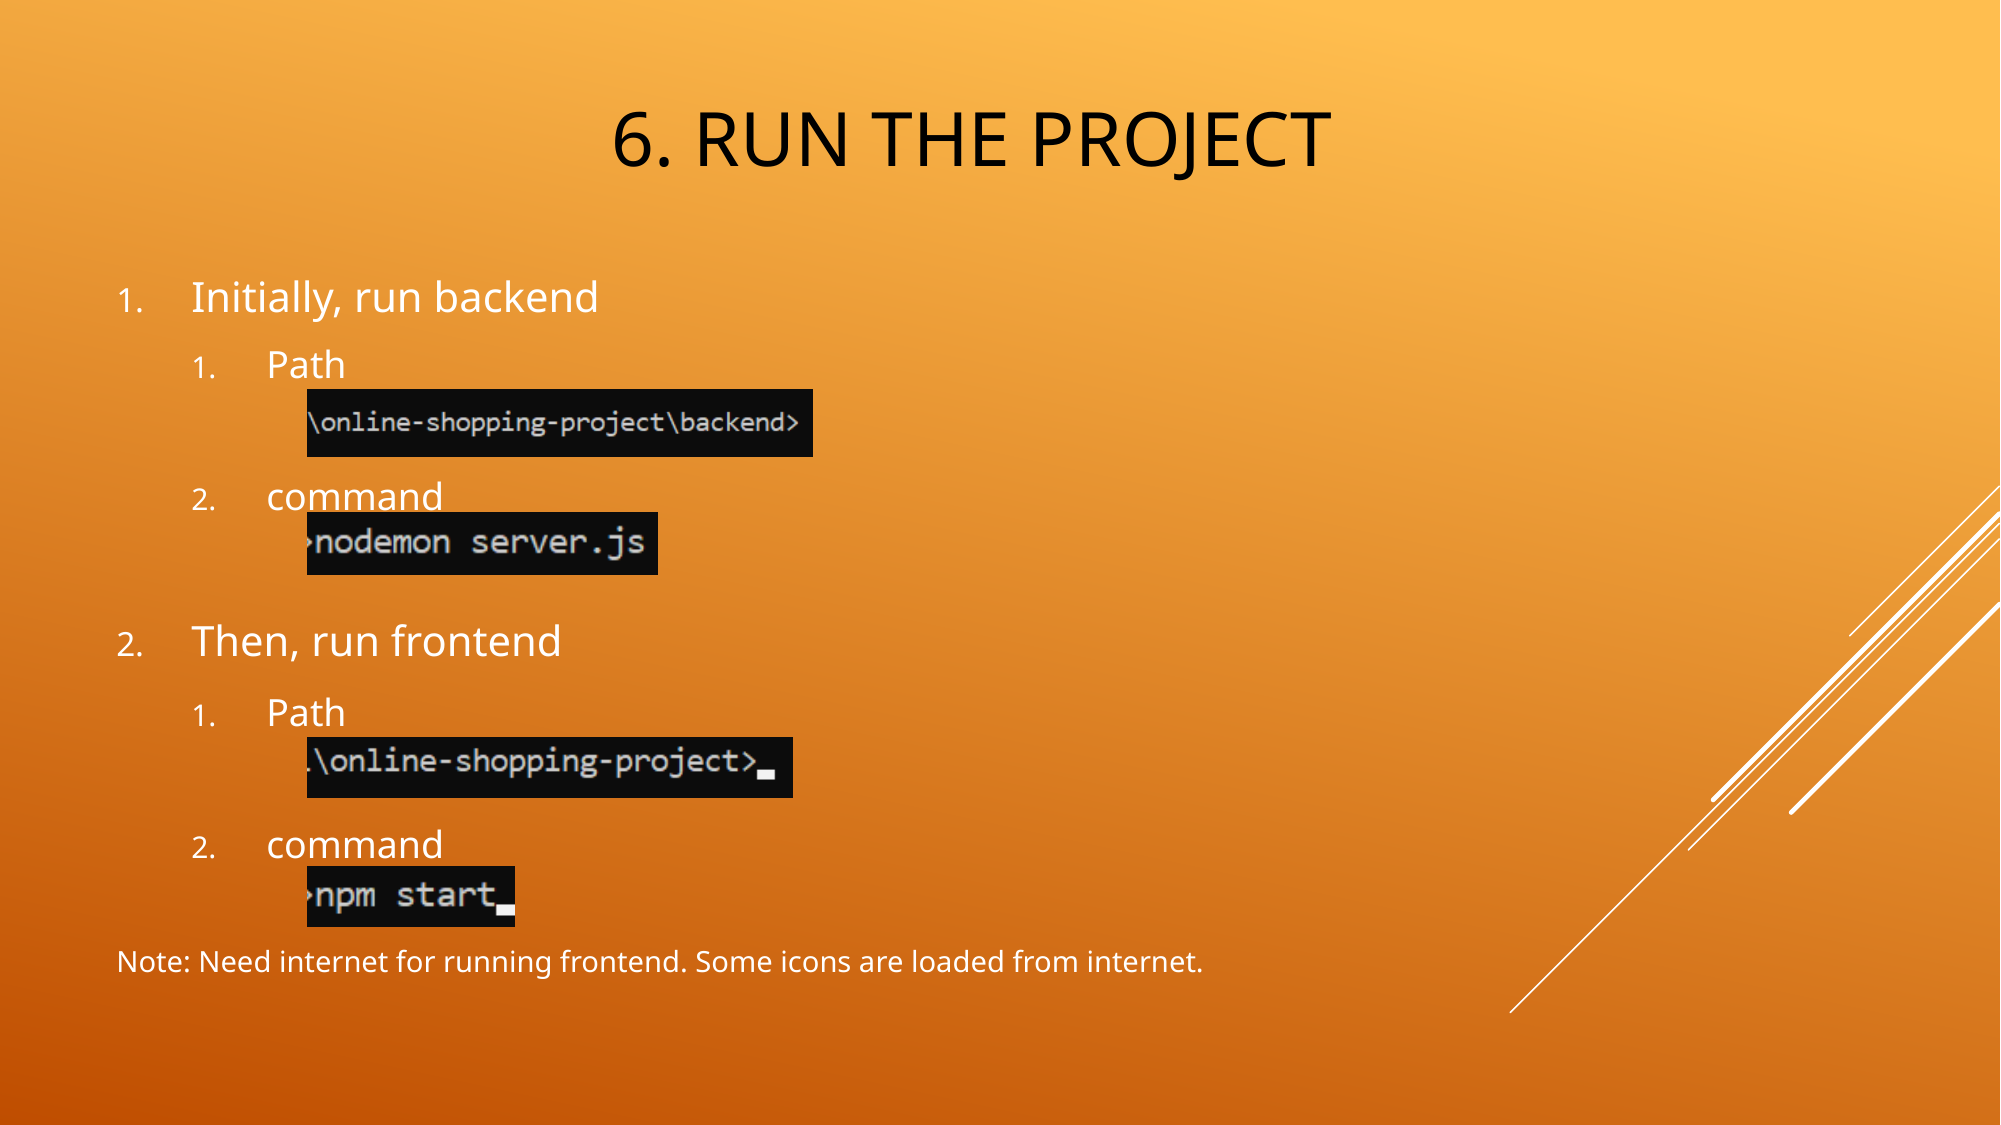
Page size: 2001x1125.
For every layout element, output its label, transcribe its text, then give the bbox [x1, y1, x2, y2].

text_box 6. Run the Project [596, 83, 1374, 213]
picture [307, 388, 813, 458]
picture [307, 865, 515, 927]
picture [307, 512, 658, 575]
text_box Initially, run backend Path command Then, run frontend Path command Note: Need internet for running frontend. Some icons are loaded from internet. [101, 213, 1869, 1072]
picture [307, 737, 793, 798]
